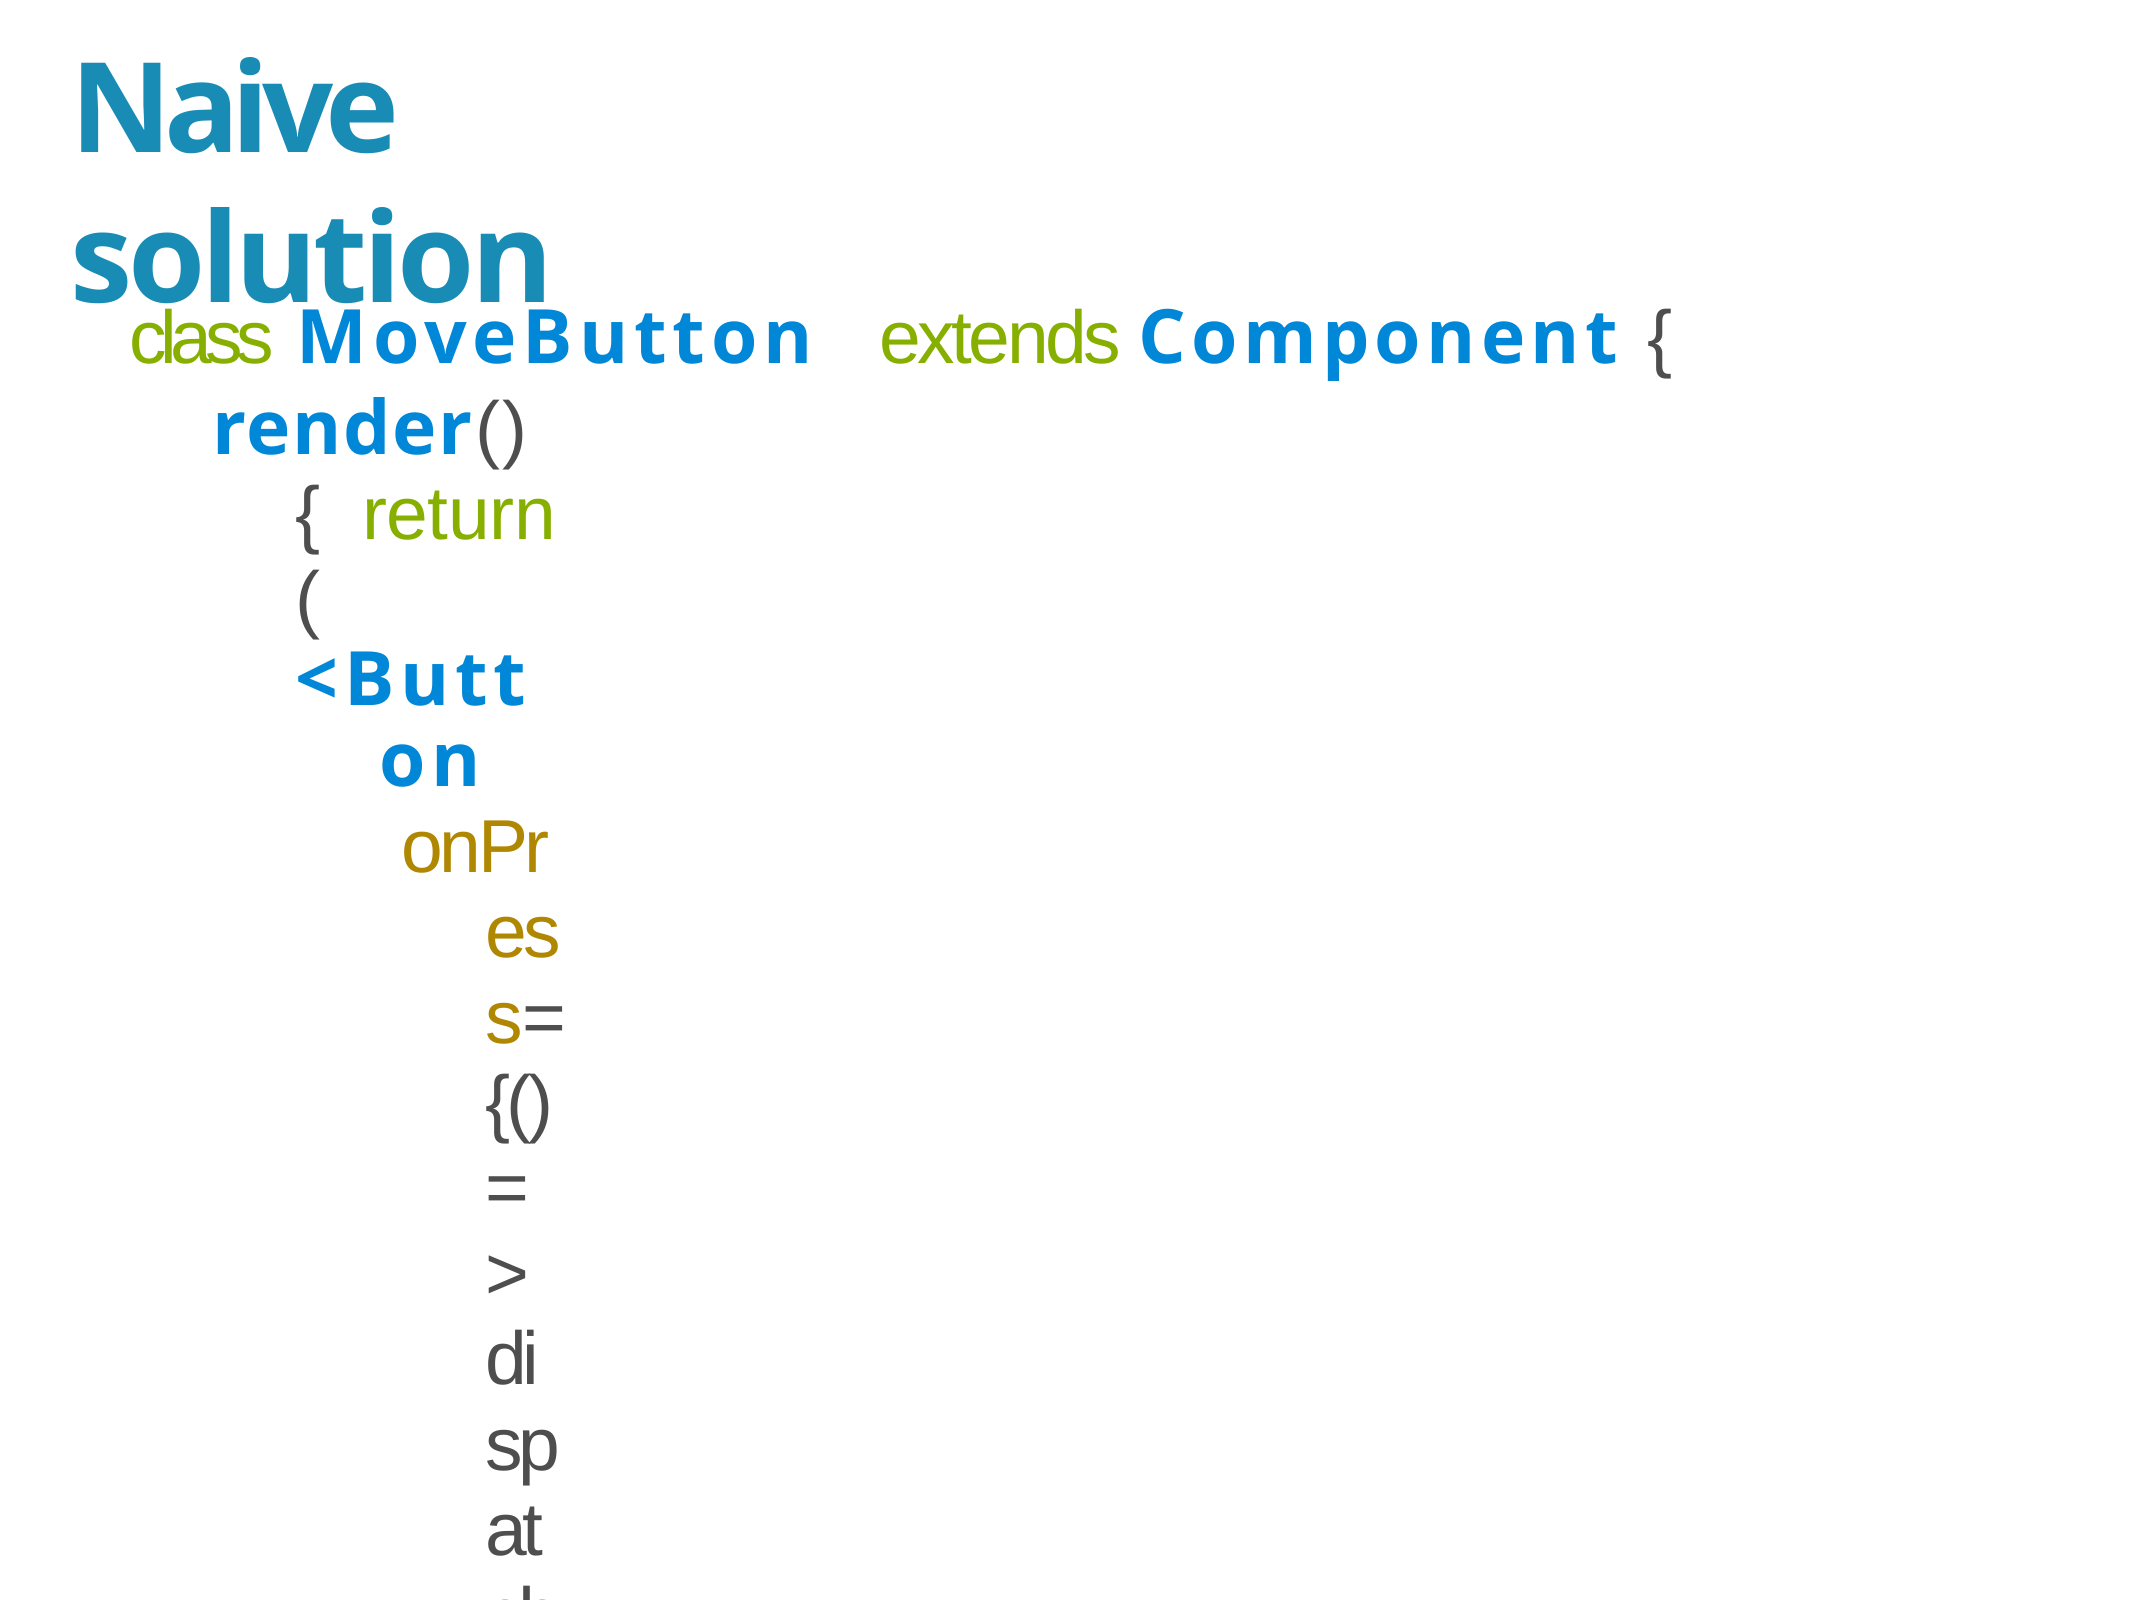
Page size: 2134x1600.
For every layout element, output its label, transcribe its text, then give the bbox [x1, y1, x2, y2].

text_box class MoveButton extends Component { render() { return ( <Button onPress={() => dispatch(playSound( ‘buzz’))} /> ) } } Dispatch an action and we’ll see. But the action creator doesn’t have access to SoundManager :_( [127, 287, 1832, 1600]
title Naive solution [68, 24, 782, 328]
